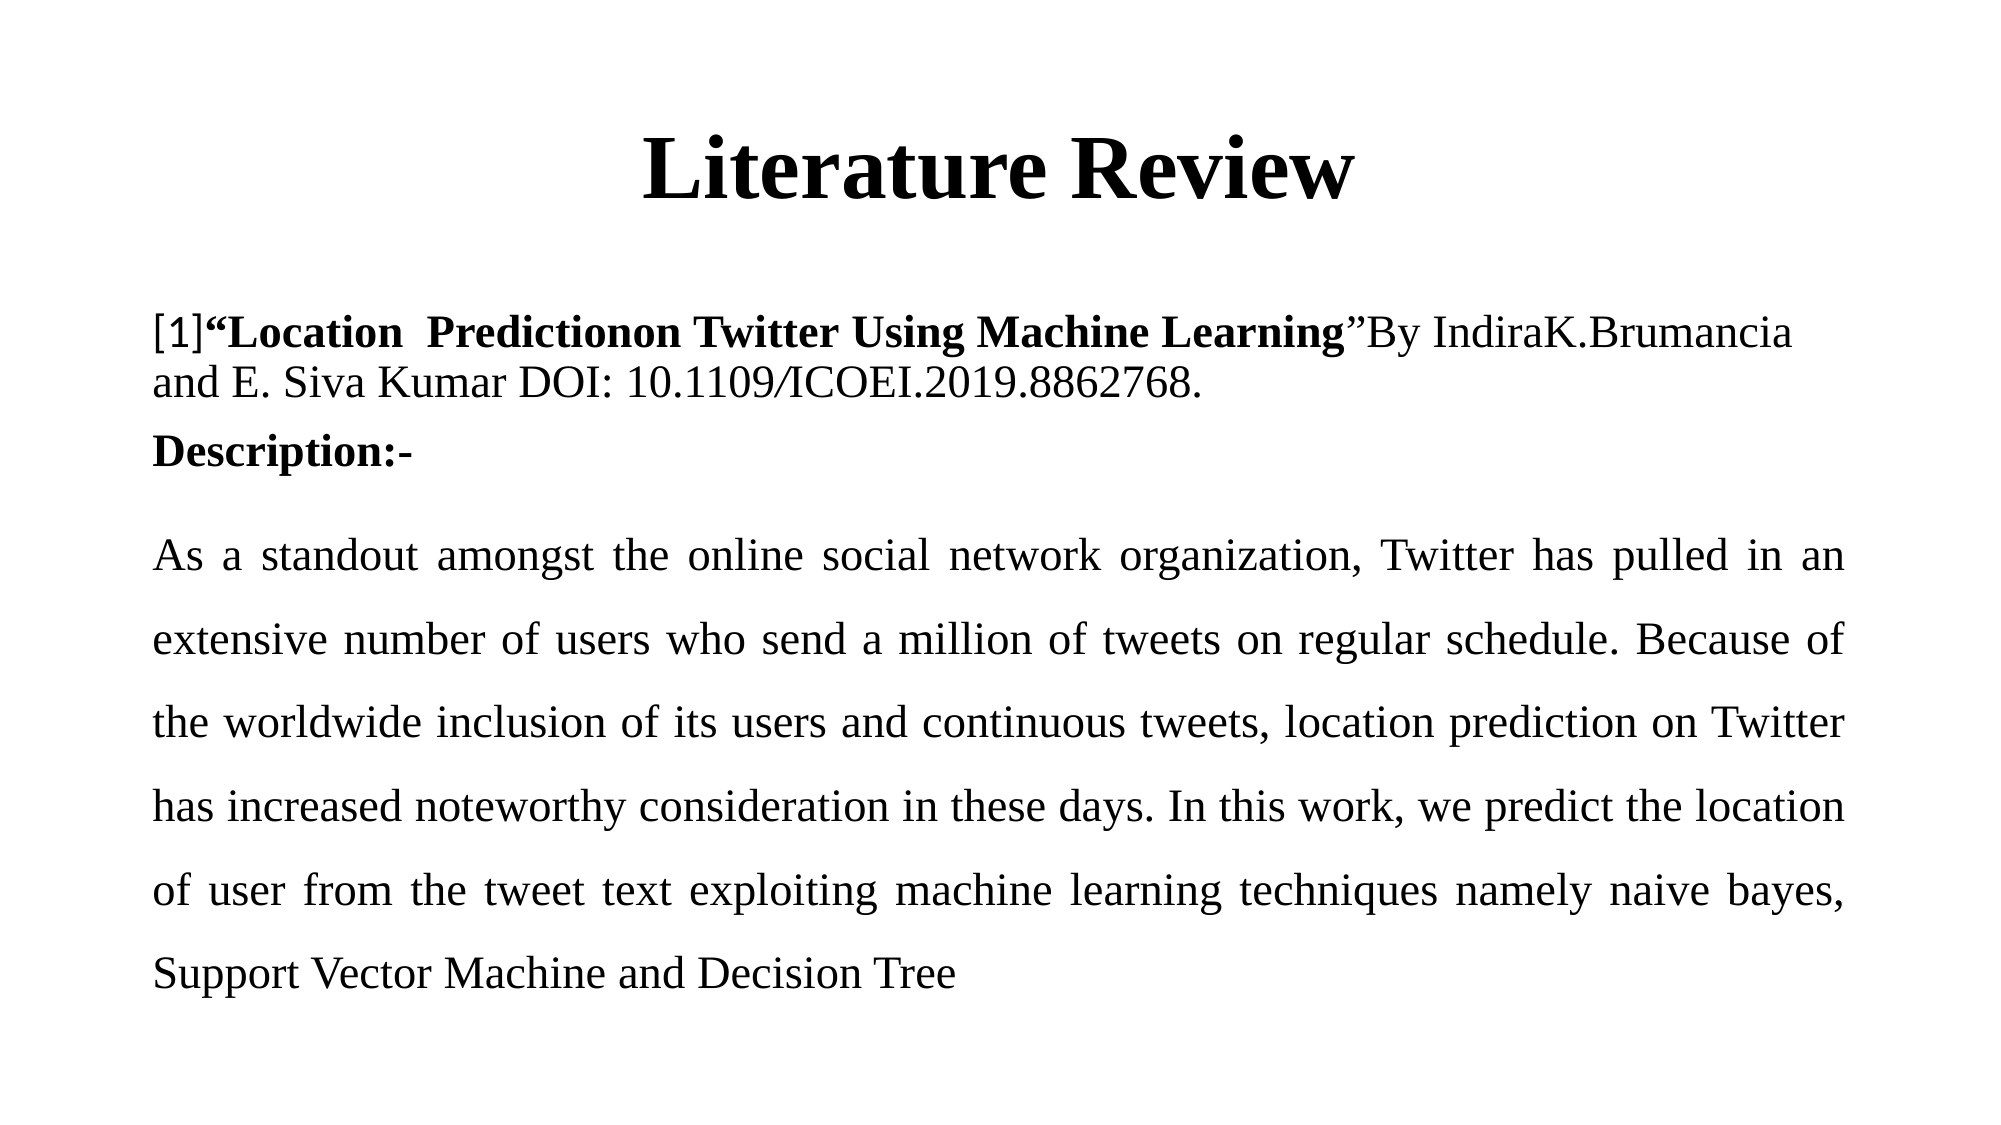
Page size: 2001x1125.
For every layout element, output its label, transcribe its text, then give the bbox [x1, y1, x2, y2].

list [1]“Location Predictionon Twitter Using Machine Learning”By IndiraK.Brumancia and E. Siva Kumar DOI: 10.1109/ICOEI.2019.8862768. Description:- As a standout amongst the online social network organization, Twitter has pulled in an extensive number of users who send a million of tweets on regular schedule. Because of the worldwide inclusion of its users and continuous tweets, location prediction on Twitter has increased noteworthy consideration in these days. In this work, we predict the location of user from the tweet text exploiting machine learning techniques namely naive bayes, Support Vector Machine and Decision Tree [137, 299, 1863, 1014]
title Literature Review [137, 59, 1863, 278]
